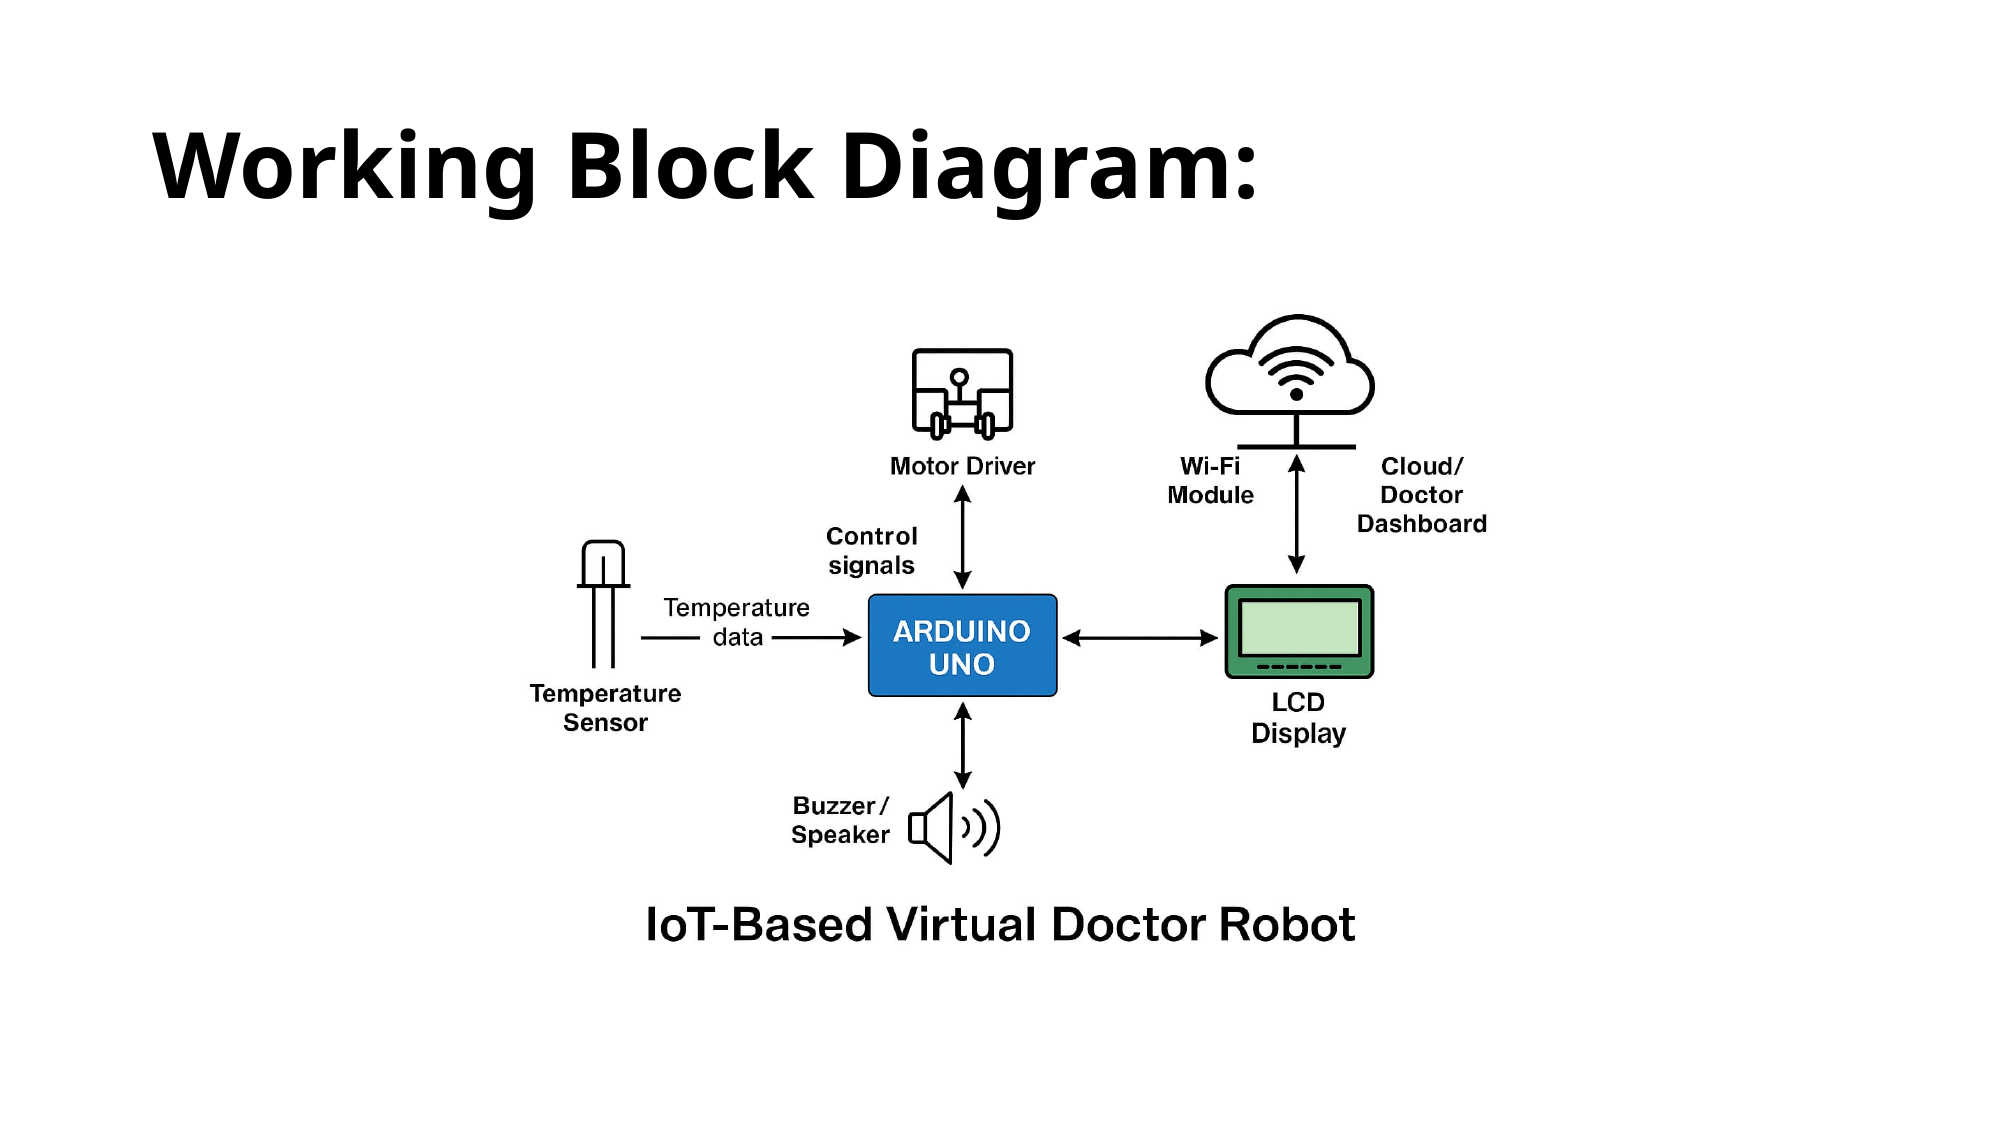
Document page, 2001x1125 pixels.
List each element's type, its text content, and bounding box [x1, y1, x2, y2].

title Working Block Diagram: [137, 59, 1863, 278]
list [464, 299, 1536, 1014]
